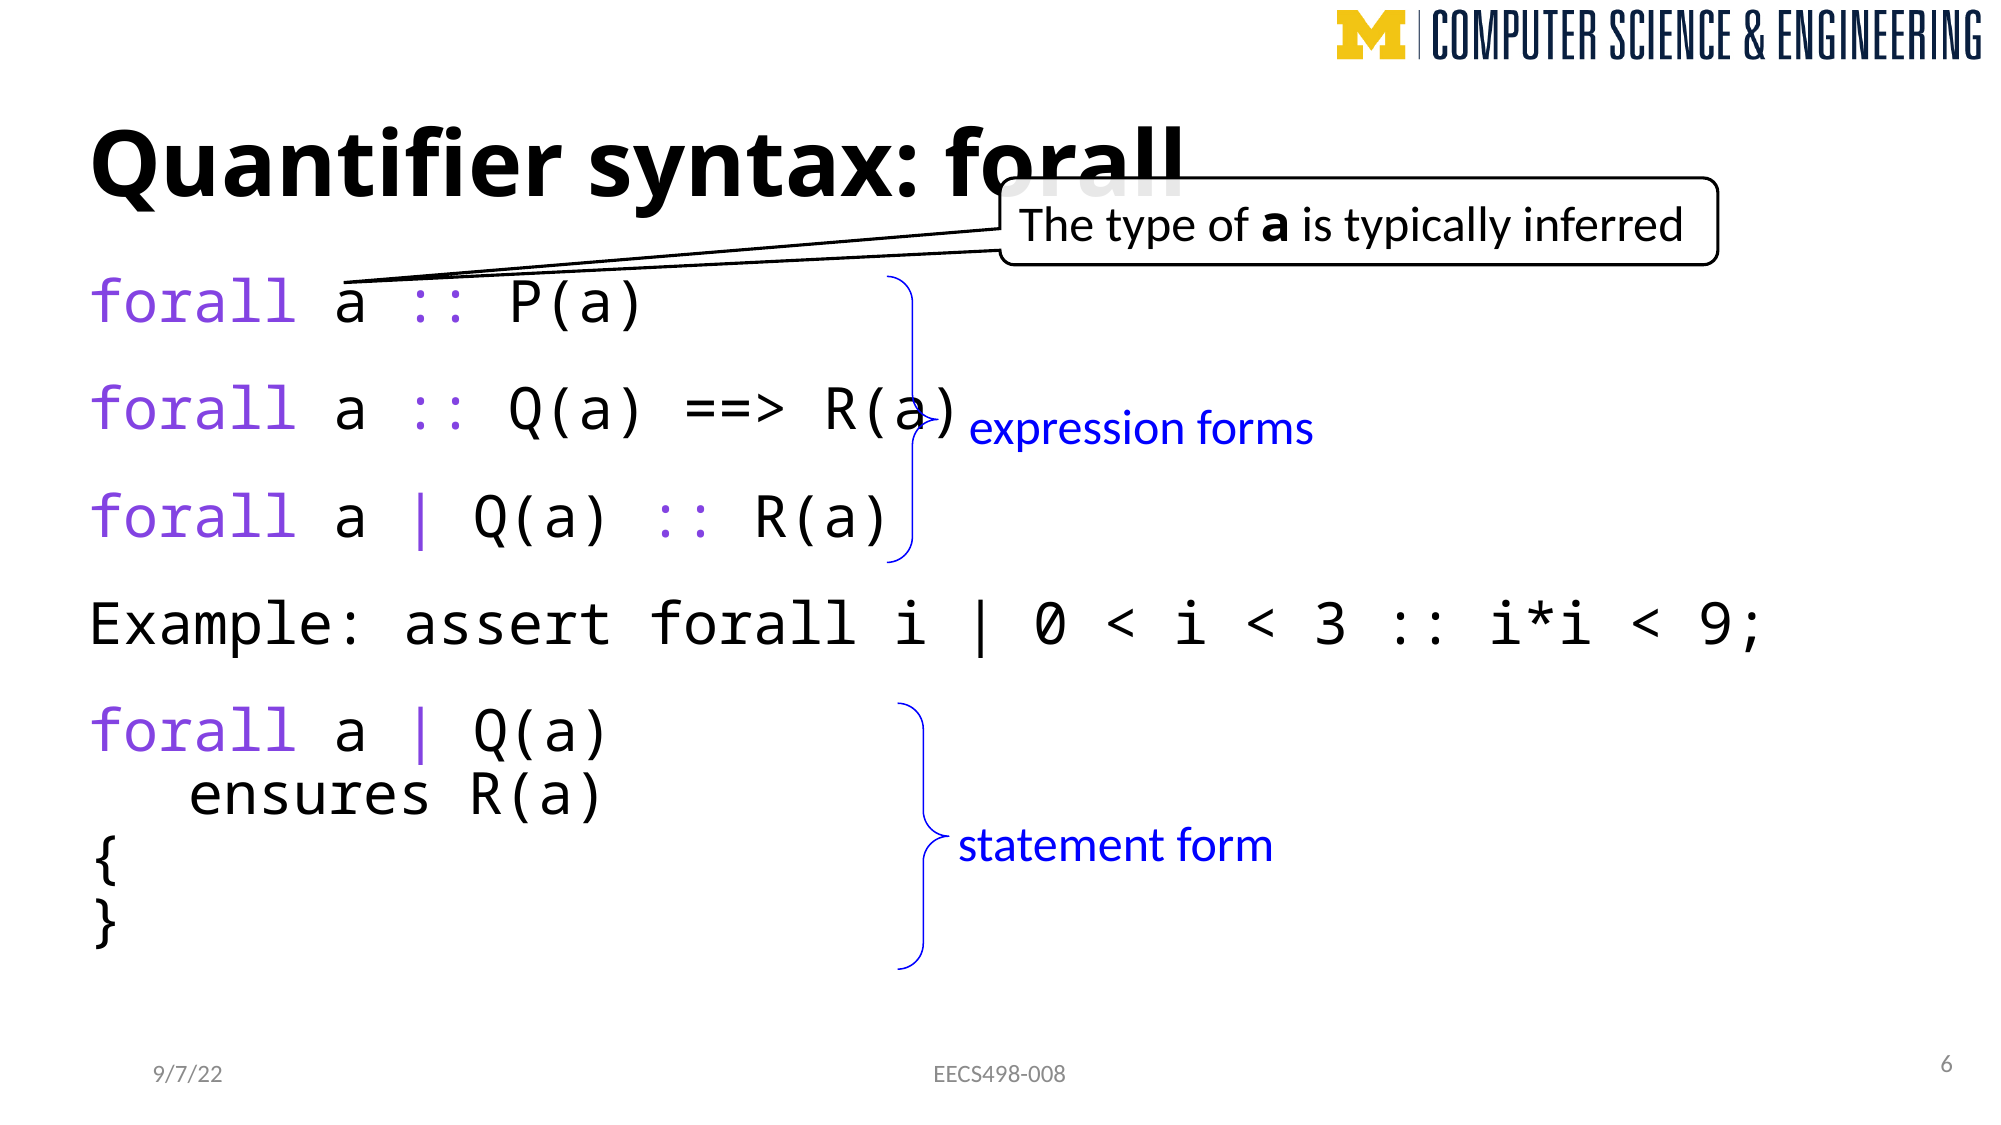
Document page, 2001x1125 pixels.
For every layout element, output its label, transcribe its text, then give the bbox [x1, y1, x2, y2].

slide_number 6 [1853, 1019, 1974, 1106]
text_box statement form [937, 791, 1990, 890]
text_box expression forms [948, 374, 2000, 473]
list forall a :: P(a) forall a :: Q(a) ==> R(a) forall a | Q(a) :: R(a) Example: assert forall i | 0 < i < 3 :: i*i < 9; forall a | Q(a) ensures R(a) { } [68, 252, 1932, 1000]
footer EECS498-008 [662, 1042, 1338, 1103]
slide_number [137, 1042, 588, 1103]
title Quantifier syntax: forall [68, 97, 1932, 223]
text_box The type of a is typically inferred [343, 176, 1719, 284]
text_box [886, 276, 938, 563]
picture [1337, 9, 1981, 60]
text_box [897, 703, 937, 970]
